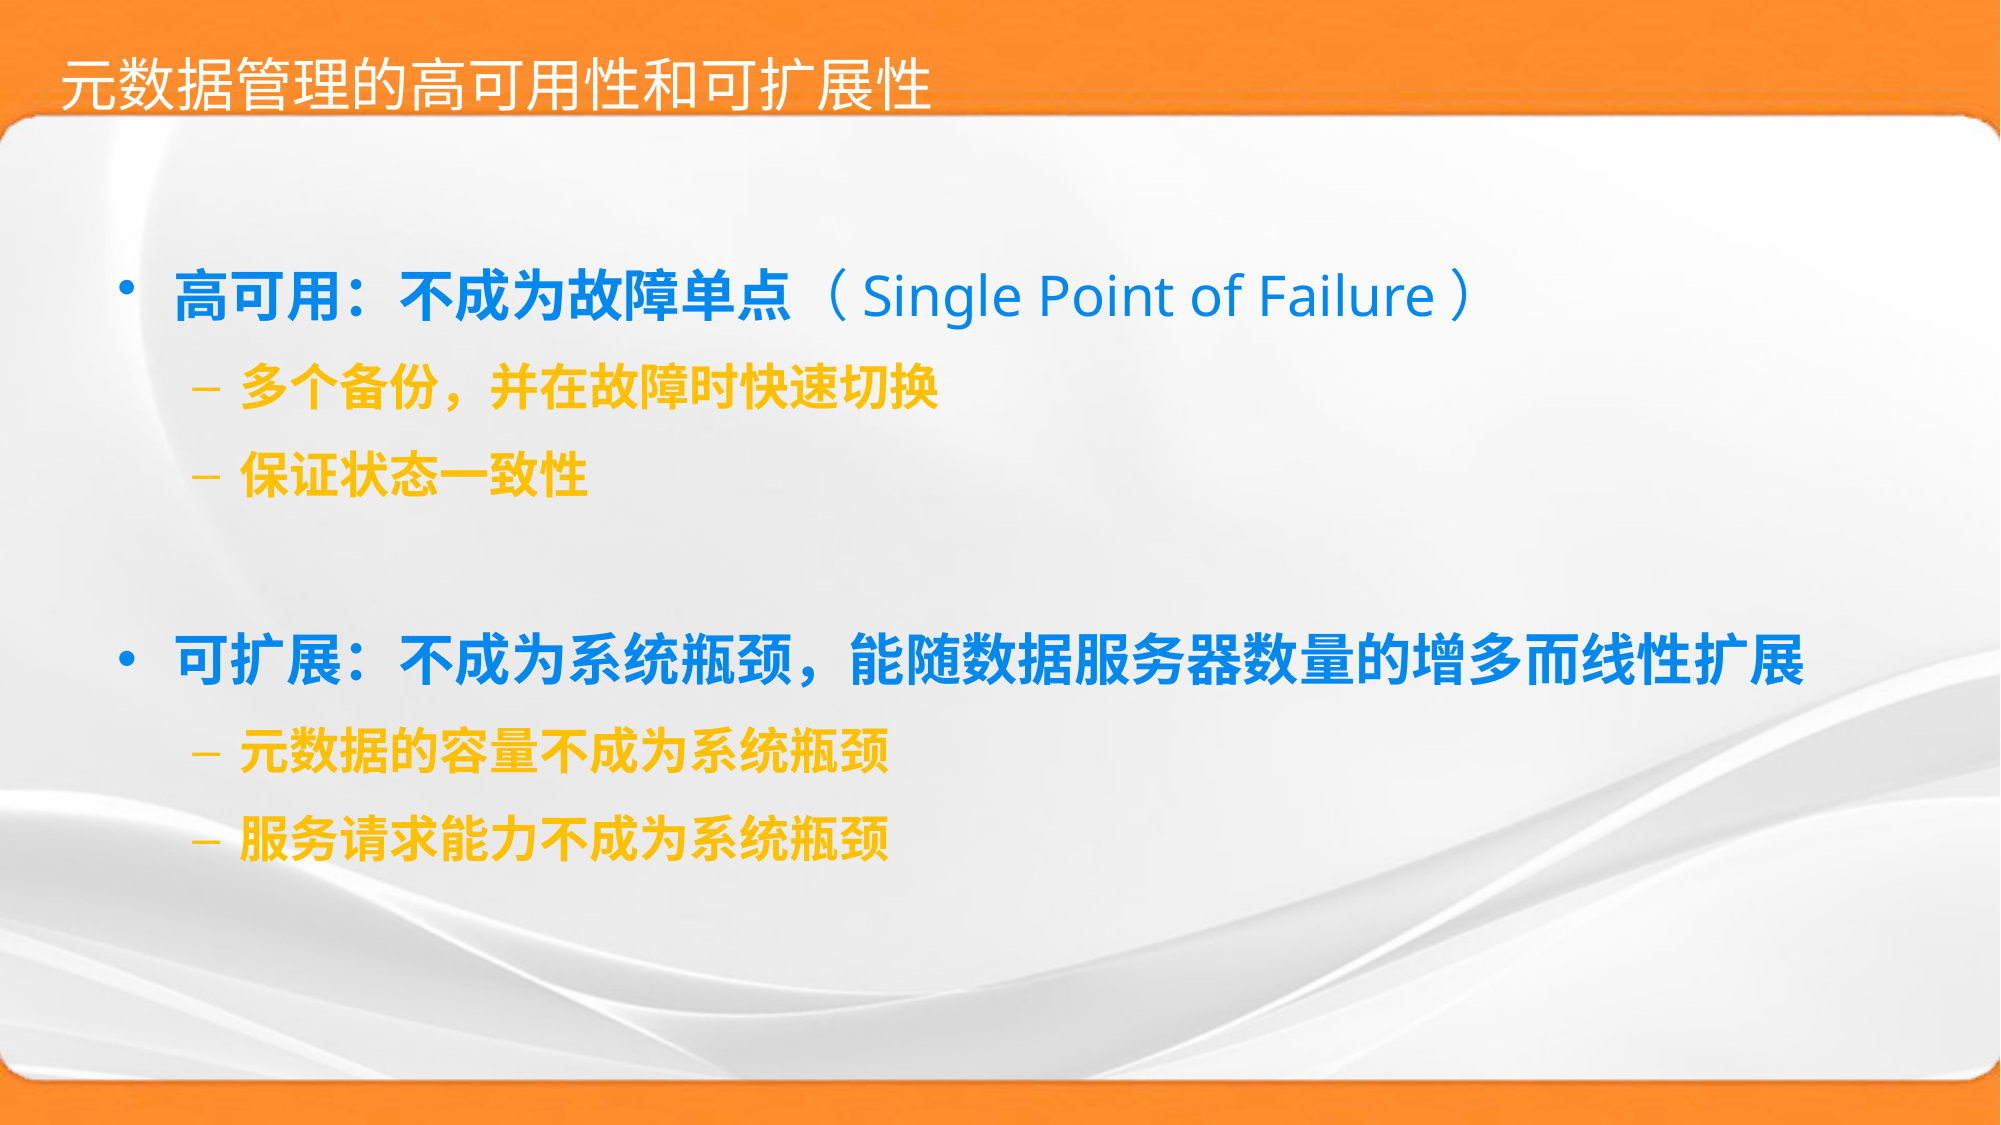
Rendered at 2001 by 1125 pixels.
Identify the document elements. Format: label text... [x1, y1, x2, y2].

title 元数据管理的高可用性和可扩展性 [44, 17, 1745, 149]
picture [0, 0, 2001, 1125]
list 高可用：不成为故障单点（Single Point of Failure） 多个备份，并在故障时快速切换 保证状态一致性 可扩展：不成为系统瓶颈，能随数据服务器数量的增多而线性扩展 元数据的容量不成为系统瓶颈 服务请求能力不成为系统瓶颈 [102, 163, 1898, 977]
